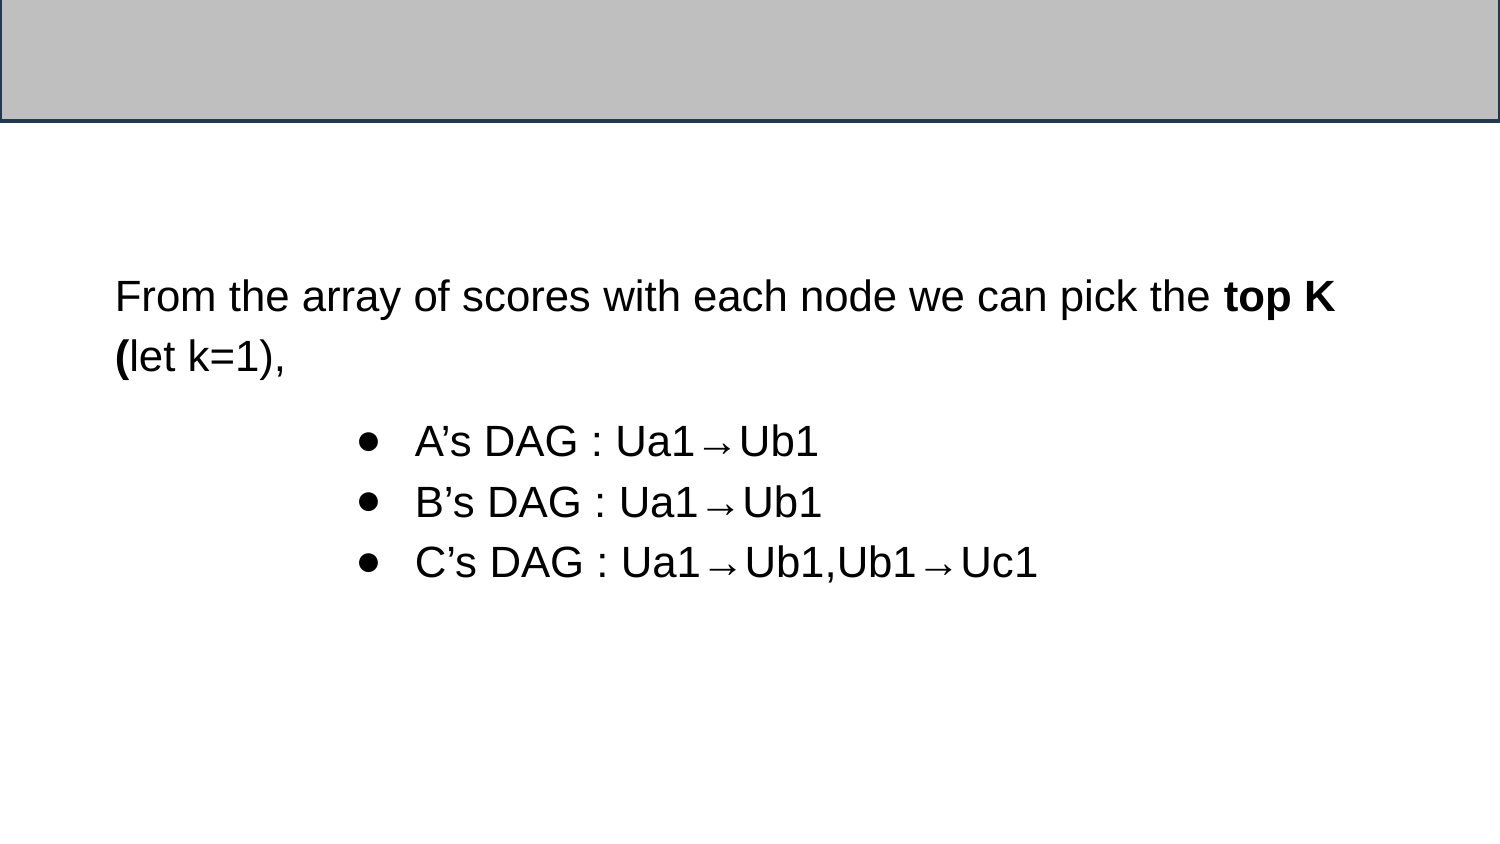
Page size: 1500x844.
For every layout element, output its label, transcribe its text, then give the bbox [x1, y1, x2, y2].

text_box [0, 0, 1500, 121]
text_box From the array of scores with each node we can pick the top K (let k=1), A’s DAG : Ua1→Ub1 ​B’s DAG : Ua1→Ub1 C’s DAG : Ua1→Ub1,Ub1→Uc1 [99, 244, 1401, 754]
